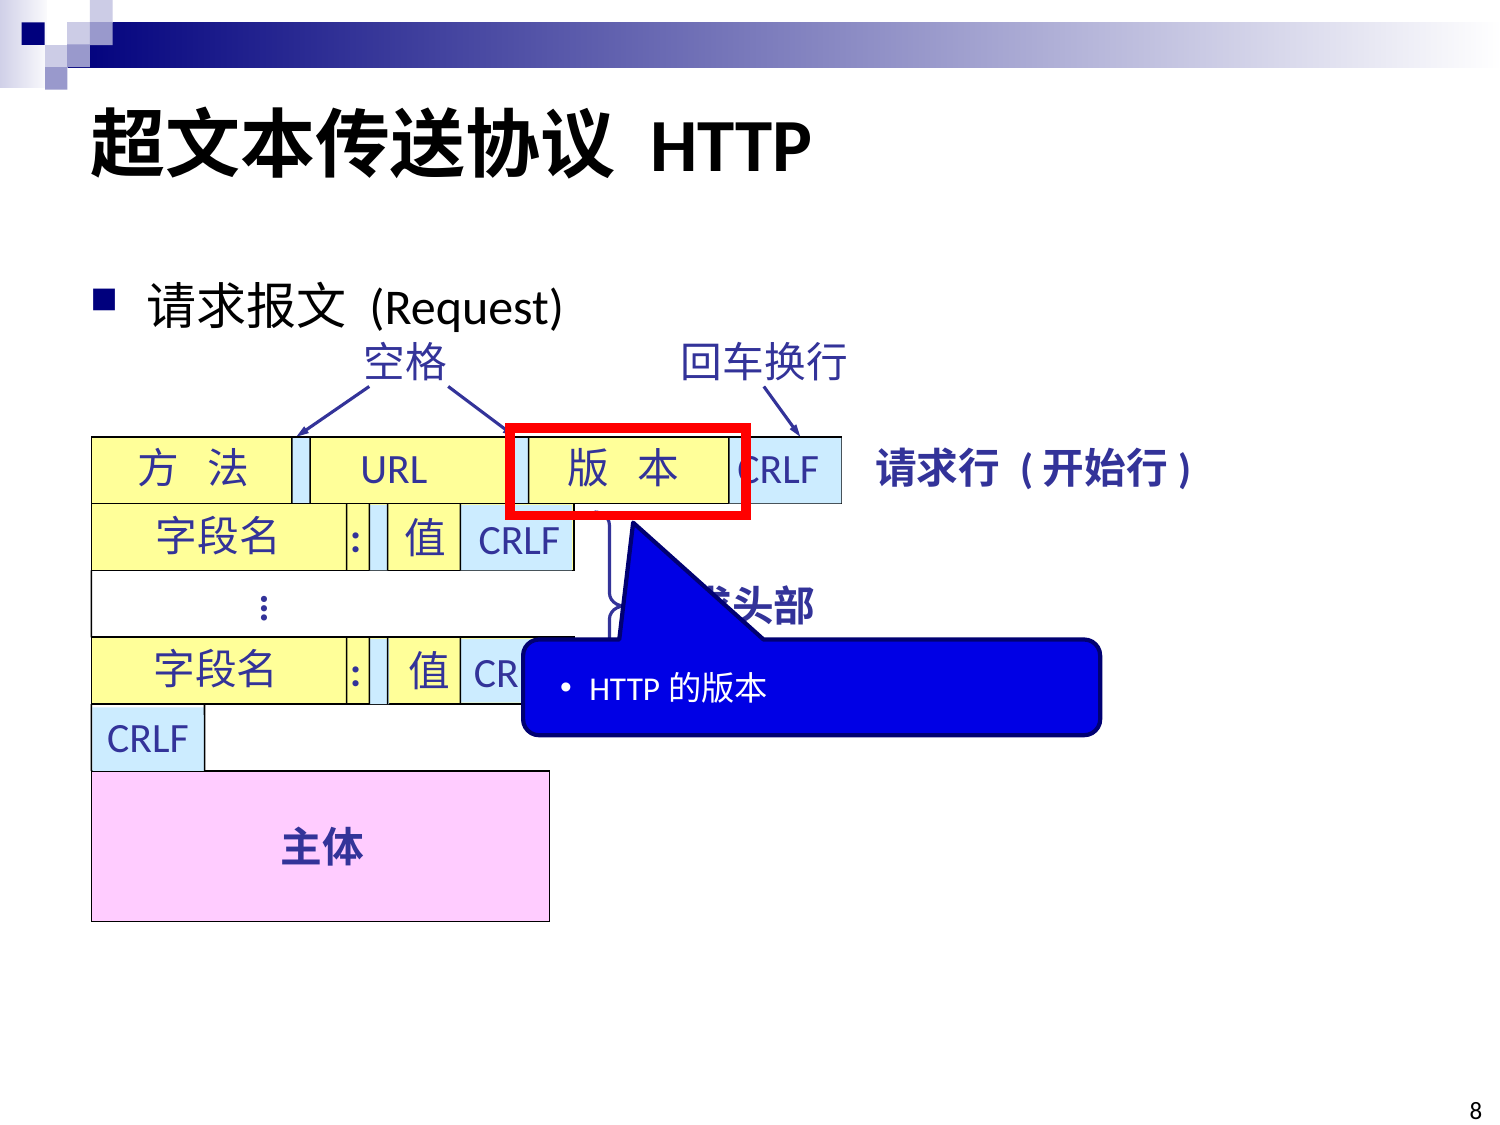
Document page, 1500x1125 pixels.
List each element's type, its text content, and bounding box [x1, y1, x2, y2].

text_box 空格 [348, 328, 462, 394]
text_box HTTP的版本 [521, 637, 1103, 738]
text_box 回车换行 [666, 328, 863, 394]
text_box [299, 386, 370, 433]
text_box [91, 434, 1194, 504]
text_box [763, 386, 800, 433]
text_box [91, 502, 832, 705]
title 超文本传送协议 HTTP [75, 75, 1425, 209]
slide_number 8 [1448, 1100, 1483, 1125]
text_box [510, 427, 747, 433]
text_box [91, 711, 205, 772]
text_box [91, 770, 550, 922]
text_box [448, 386, 510, 433]
list 请求报文 (Request) [75, 237, 1483, 342]
